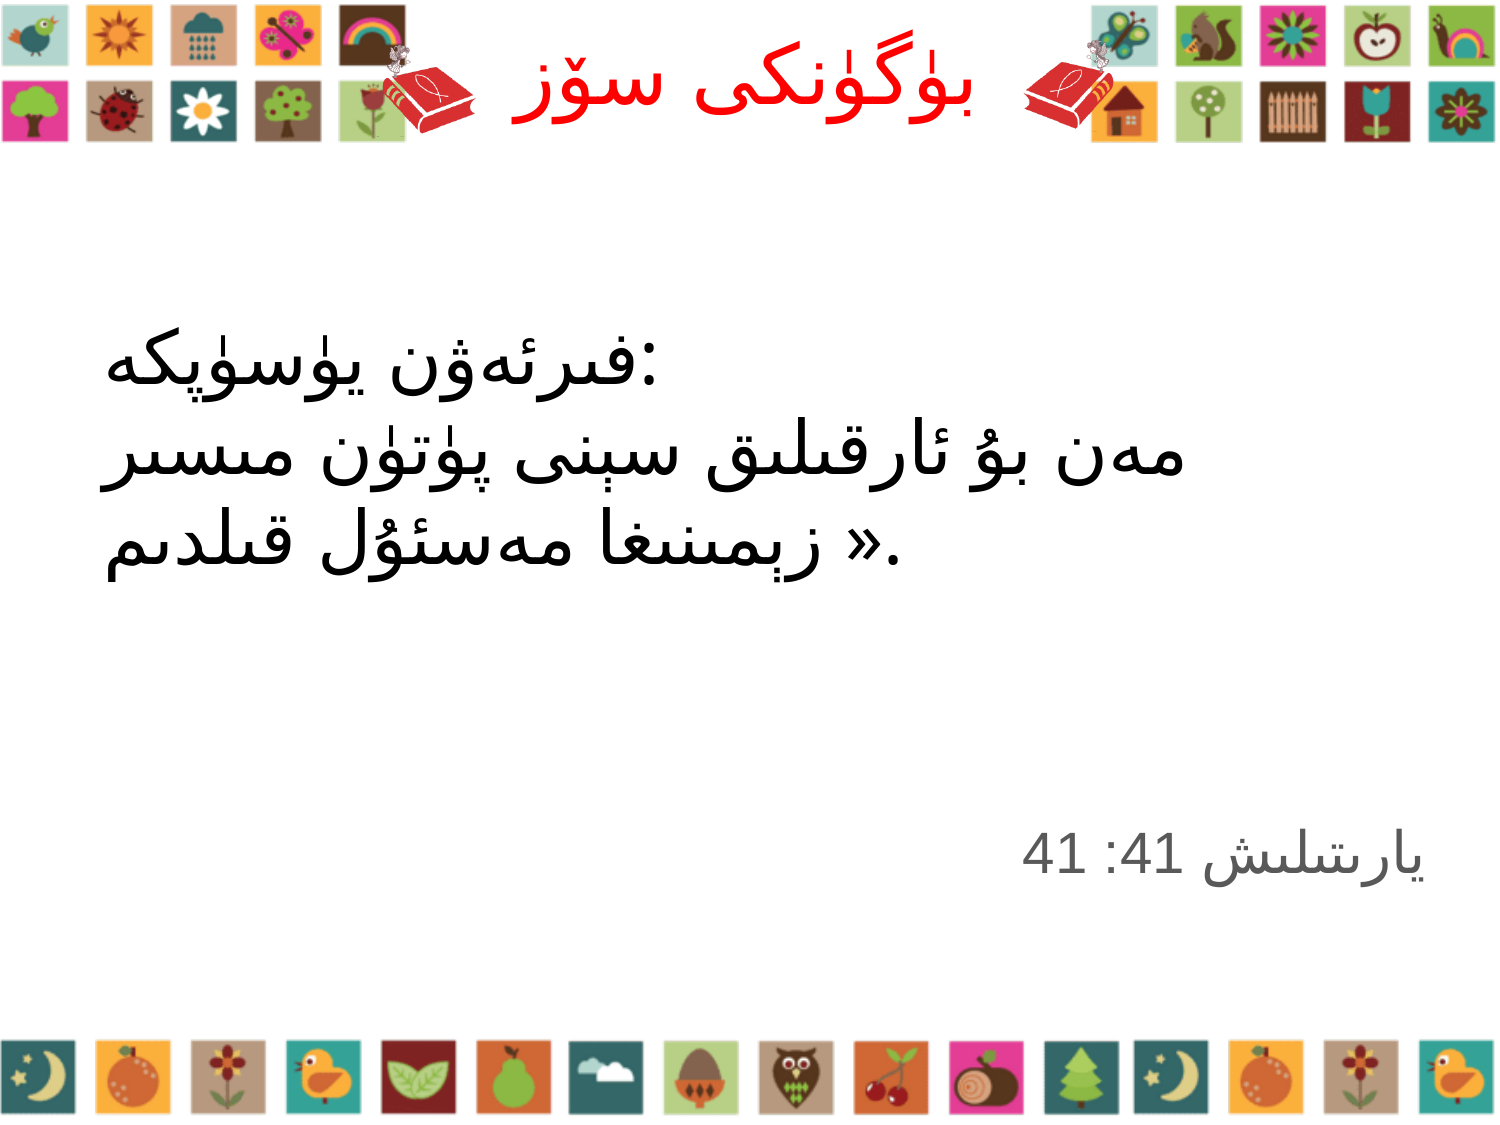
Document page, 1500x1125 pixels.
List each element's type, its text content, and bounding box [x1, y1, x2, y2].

text_box بۈگۈنكى سۆز [425, 13, 1078, 129]
text_box فىرئەۋن يۈسۈپكە: مەن بۇ ئارقىلىق سېنى پۈتۈن مىسىر زېمىنىغا مەسئۇل قىلدىم ». [88, 302, 1436, 678]
picture [0, 3, 508, 150]
text_box يارىتىلىش 41: 41 [808, 807, 1441, 893]
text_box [0, 1028, 1500, 1118]
picture [992, 3, 1500, 150]
